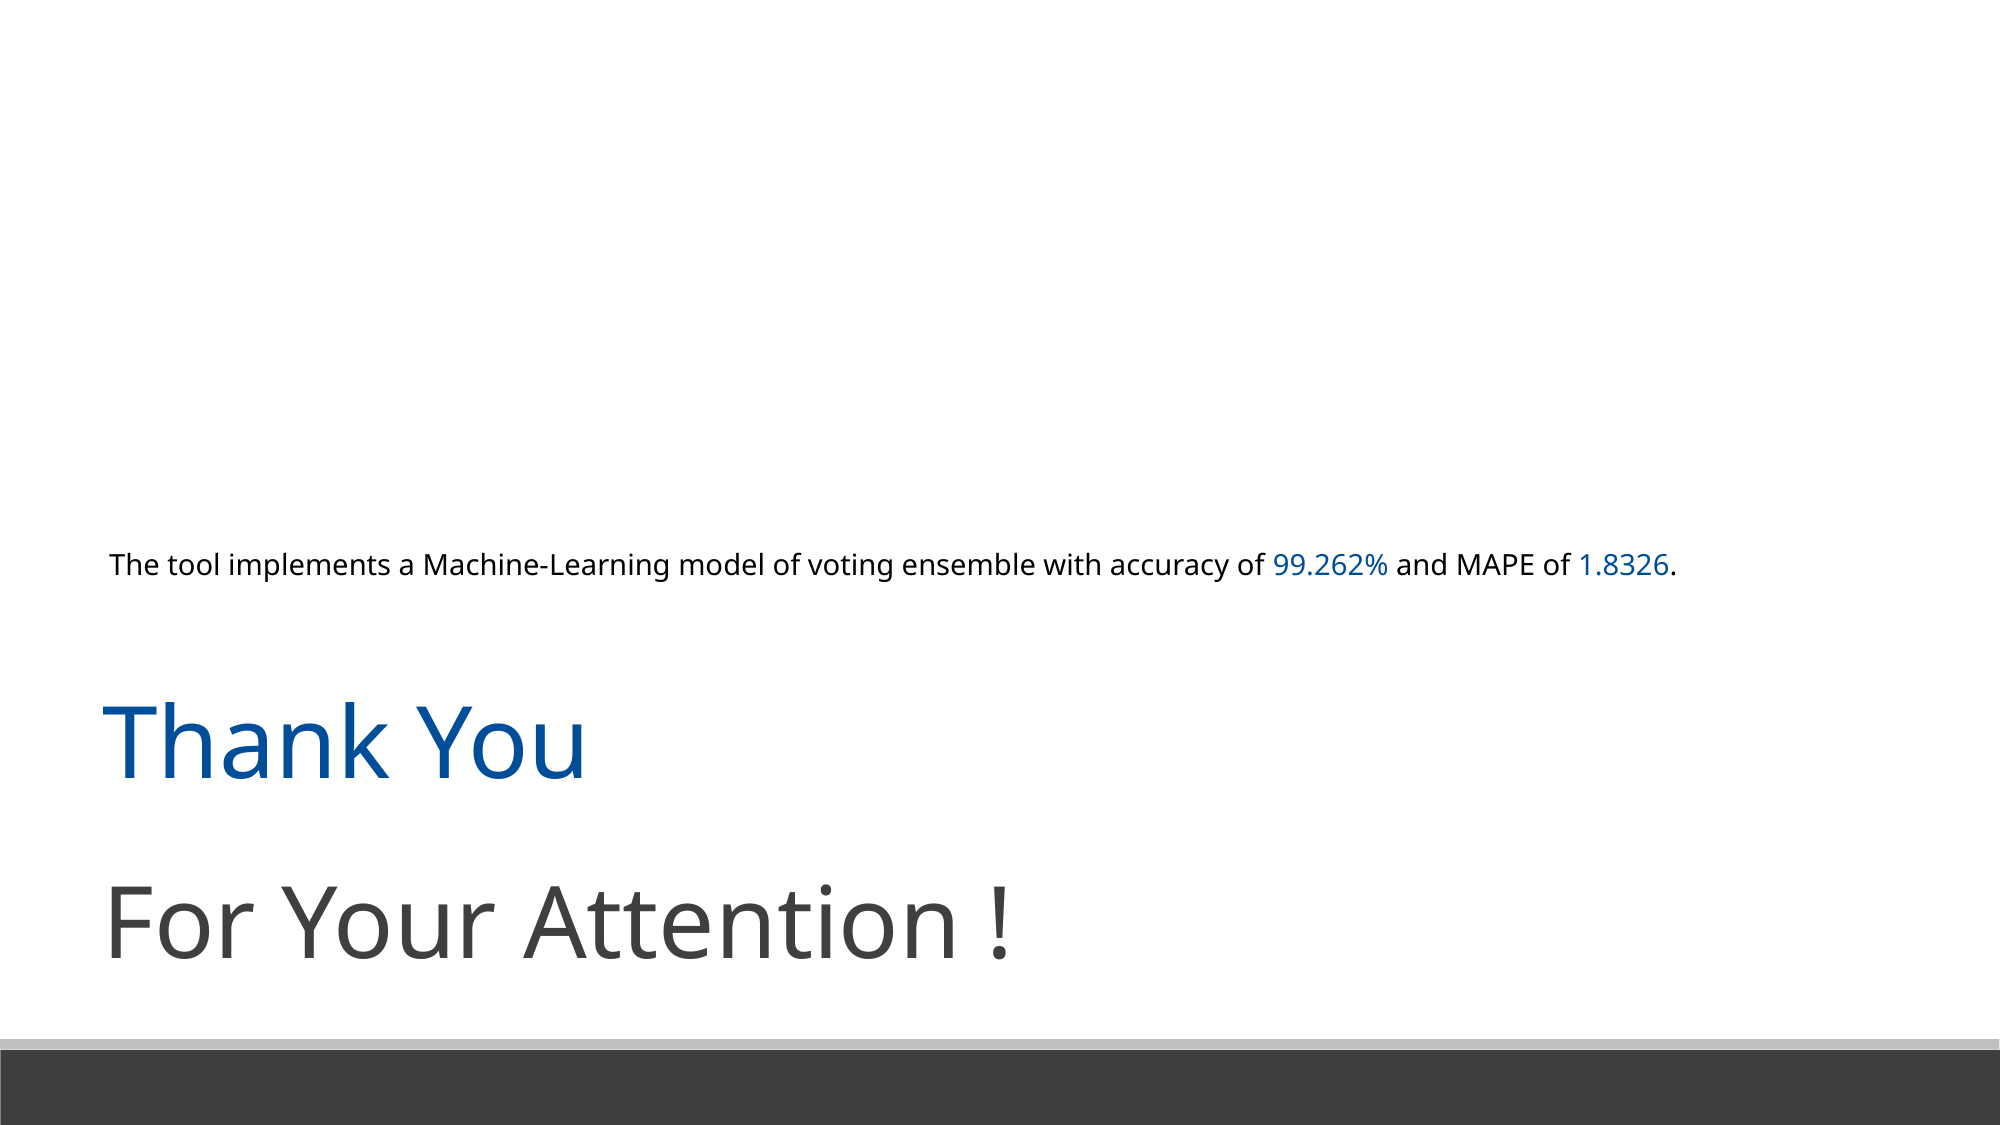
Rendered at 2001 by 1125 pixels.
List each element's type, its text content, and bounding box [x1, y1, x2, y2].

title Thank You For Your Attention ! [87, 607, 1101, 986]
text_box The tool implements a Machine-Learning model of voting ensemble with accuracy of 99.262% and MAPE of 1.8326. [94, 531, 1872, 594]
